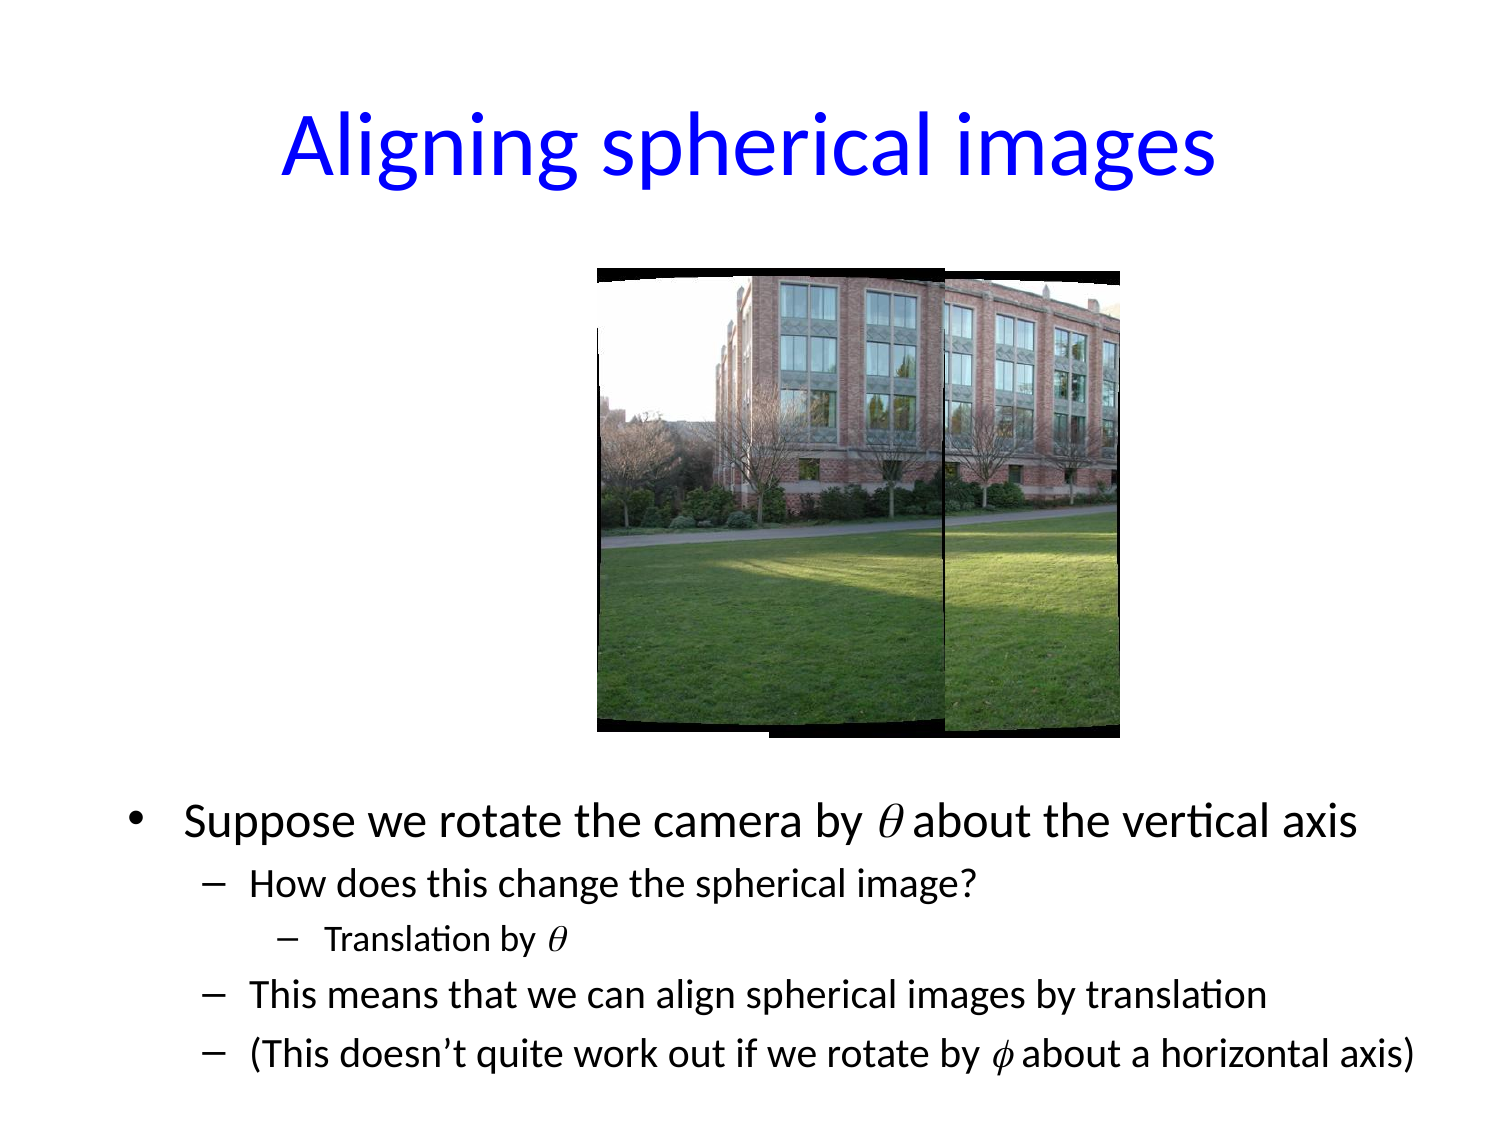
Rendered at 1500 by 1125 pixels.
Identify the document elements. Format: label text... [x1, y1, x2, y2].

text_box Suppose we rotate the camera by  about the vertical axis How does this change the spherical image? Translation by  This means that we can align spherical images by translation (This doesn’t quite work out if we rotate by f about a horizontal axis) [112, 780, 1500, 1125]
title Aligning spherical images [74, 44, 1426, 233]
picture [597, 268, 1120, 739]
